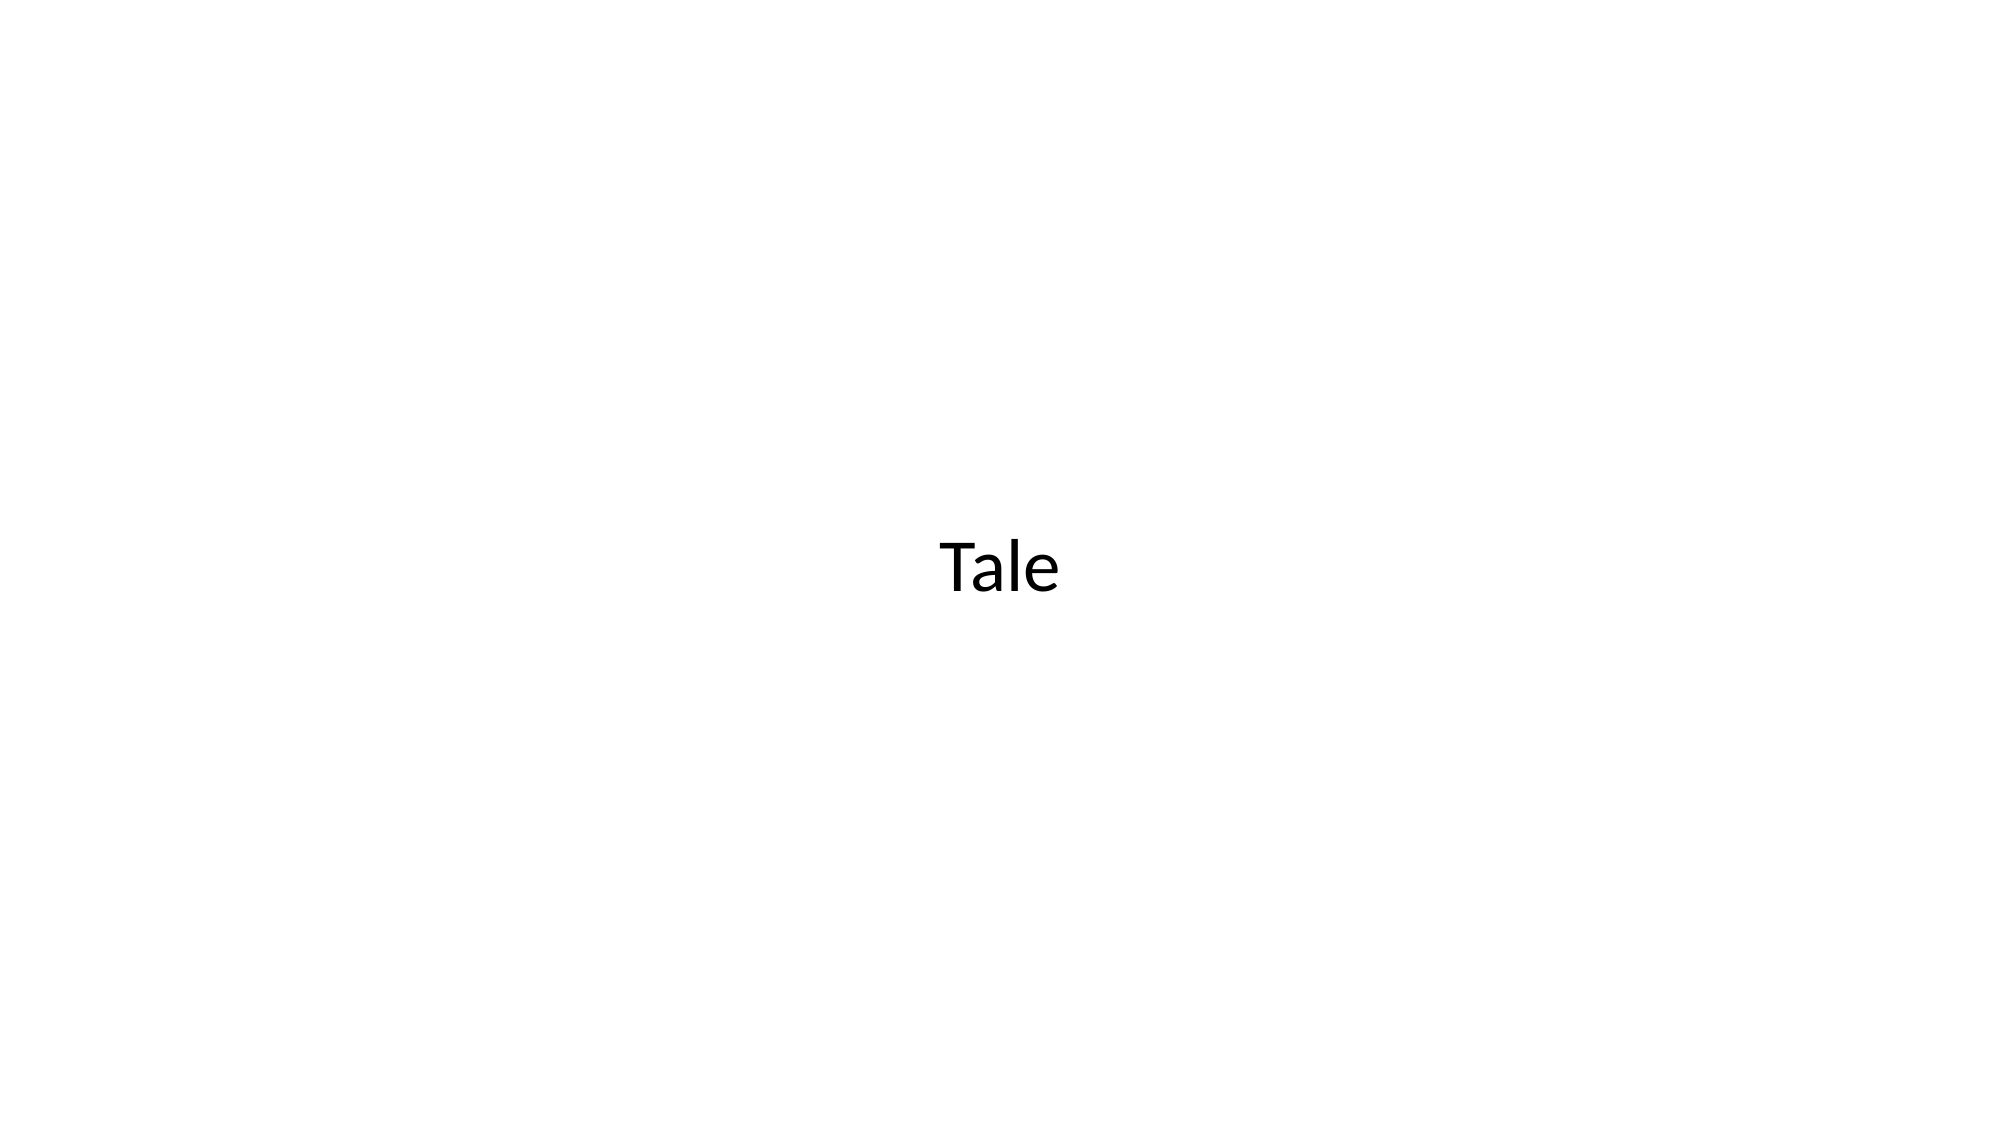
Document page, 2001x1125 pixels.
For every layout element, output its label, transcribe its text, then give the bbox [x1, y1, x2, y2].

text_box Tale [0, 509, 2000, 615]
